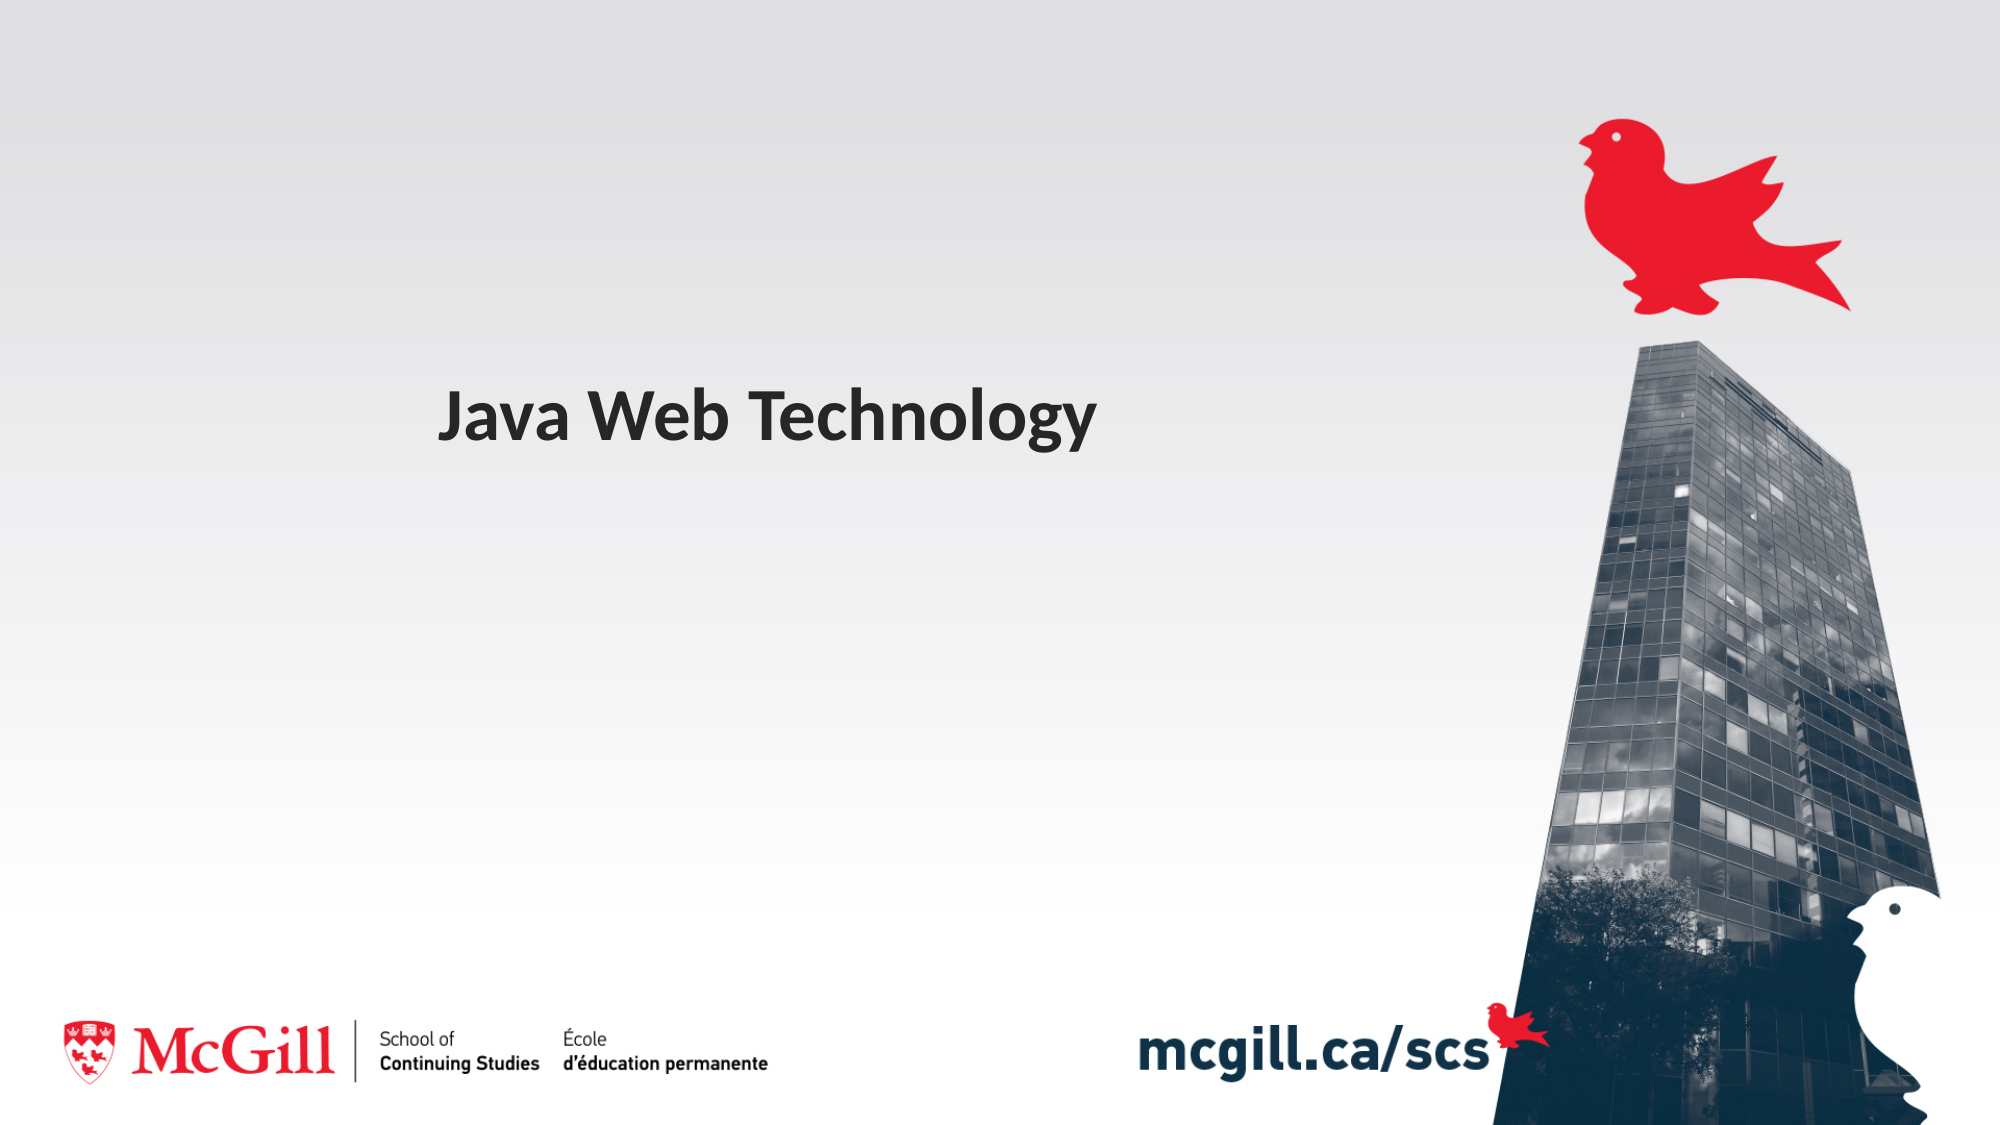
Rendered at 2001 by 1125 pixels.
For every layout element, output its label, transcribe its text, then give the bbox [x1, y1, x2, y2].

title Java Web Technology [0, 0, 1538, 825]
picture [0, 0, 2000, 1125]
